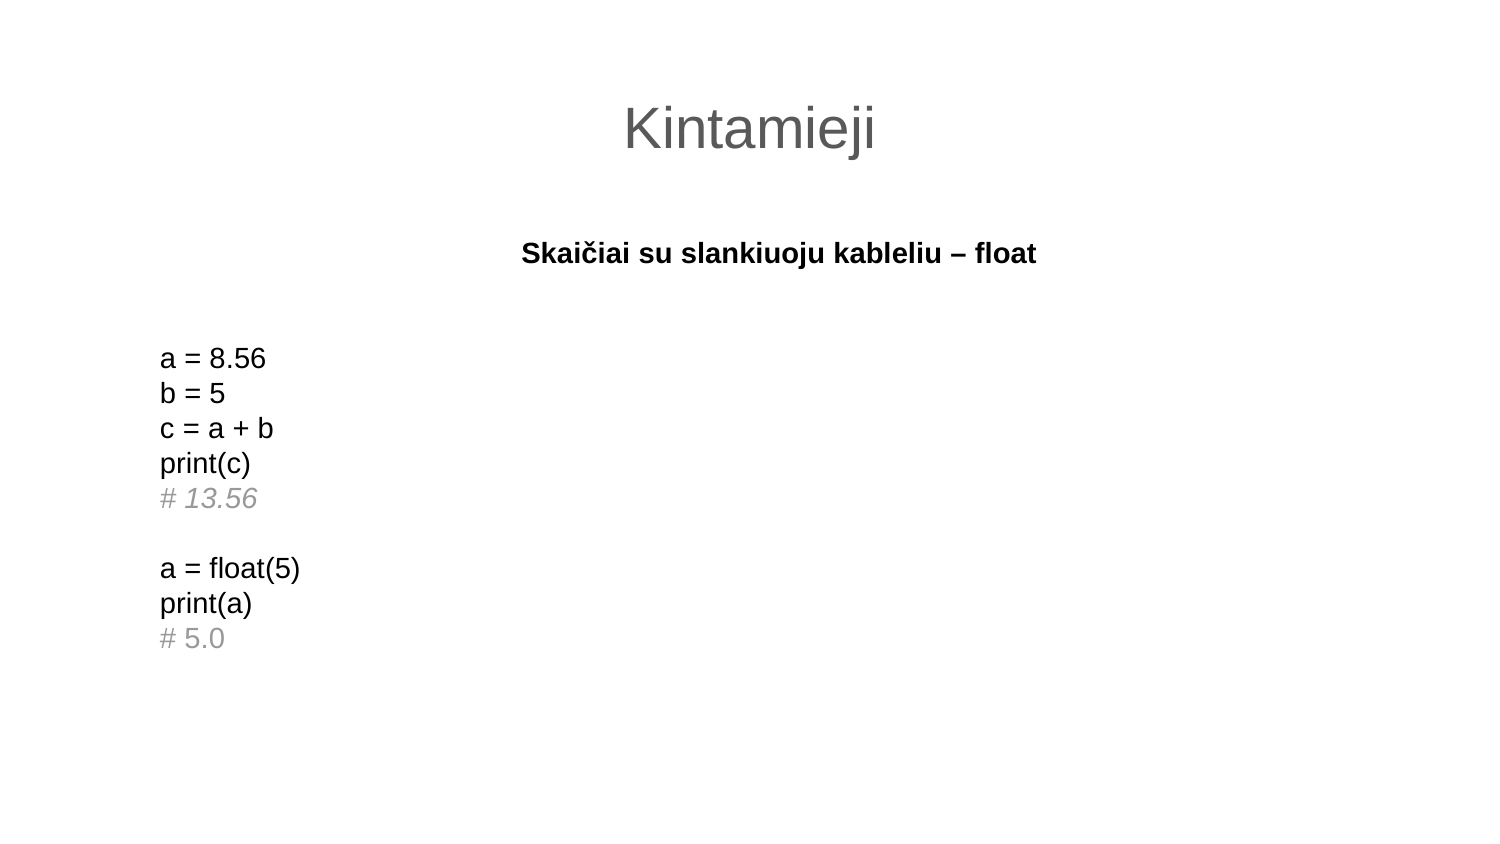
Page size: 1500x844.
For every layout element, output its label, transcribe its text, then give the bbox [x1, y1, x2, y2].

subtitle Kintamieji [51, 75, 1449, 206]
text_box Skaičiai su slankiuoju kableliu – float a = 8.56 b = 5 c = a + b print(c) # 13.56 a = float(5) print(a) # 5.0 [145, 219, 1414, 844]
